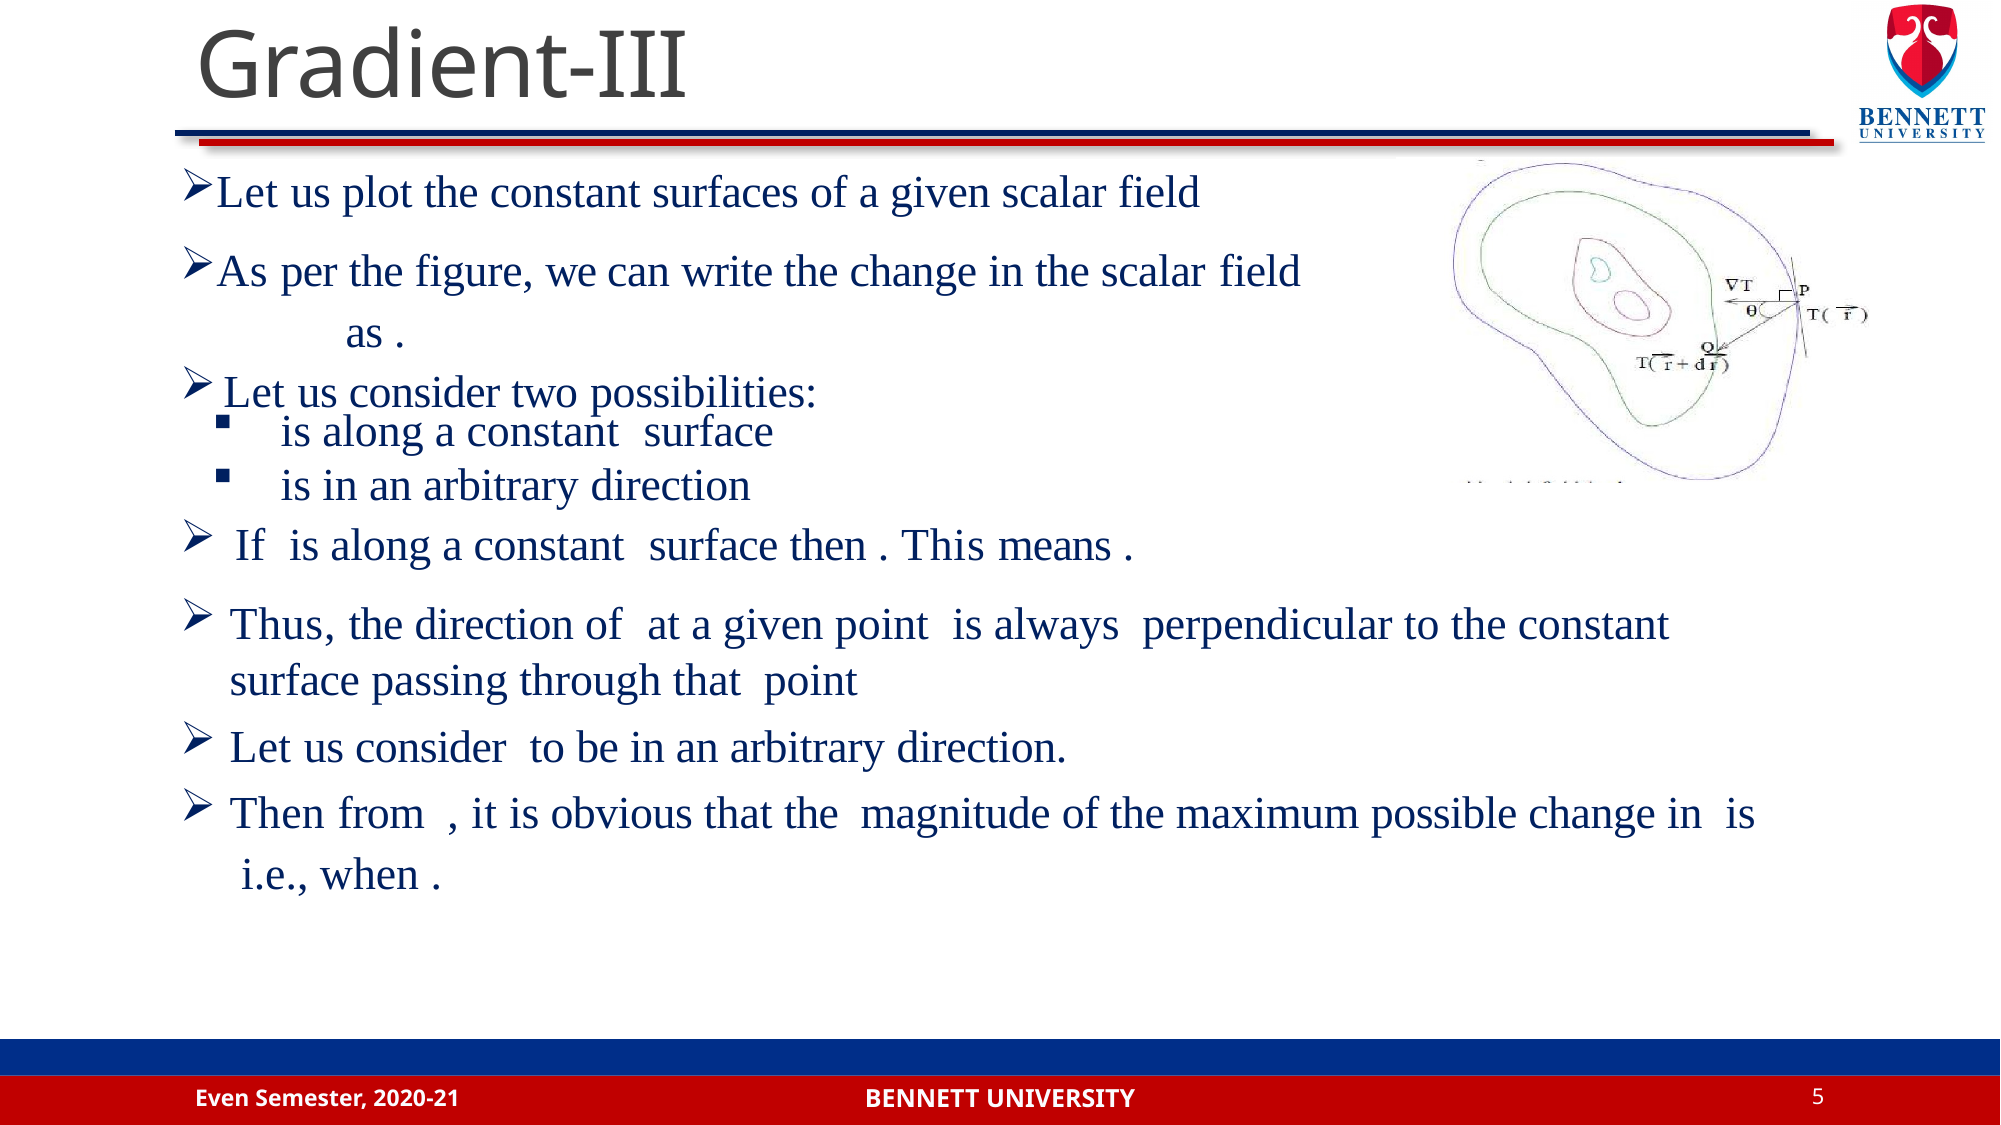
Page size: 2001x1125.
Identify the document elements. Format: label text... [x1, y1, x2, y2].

slide_number 5 [1624, 1075, 1840, 1120]
footer Bennett university [604, 1077, 1396, 1122]
picture [1851, 1, 1993, 144]
slide_number Even Semester, 2020-21 [180, 1075, 586, 1120]
title Gradient-III [180, 14, 1830, 125]
text_box [1395, 157, 1939, 483]
